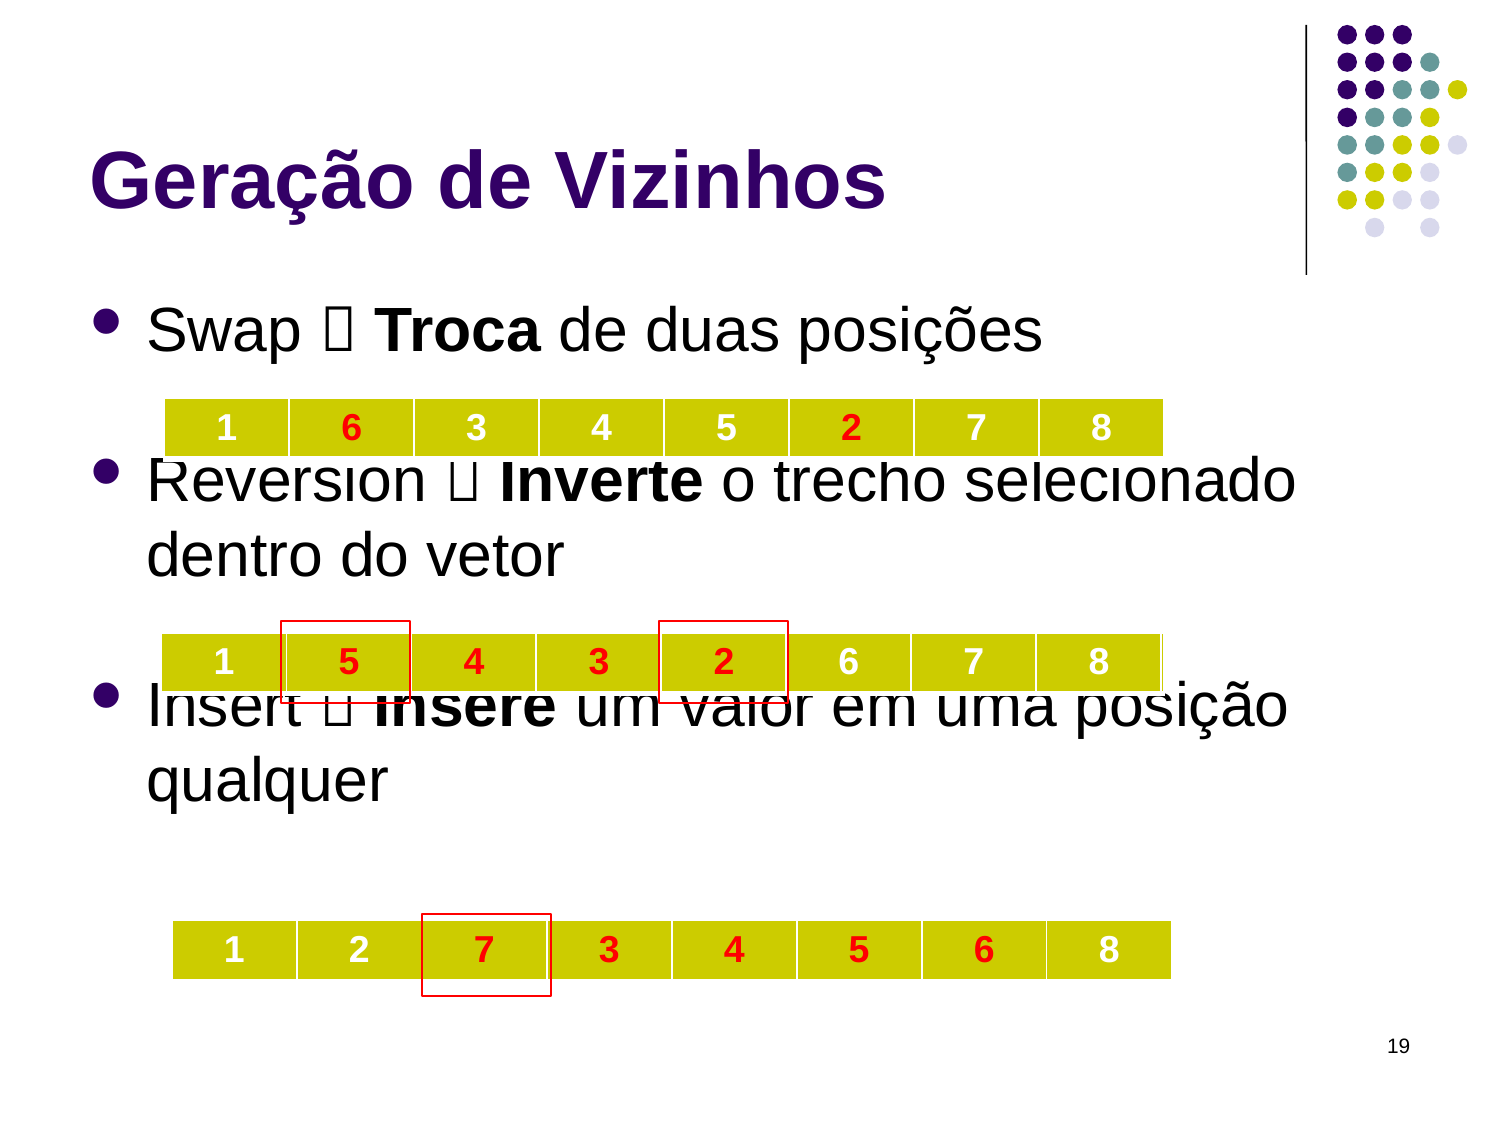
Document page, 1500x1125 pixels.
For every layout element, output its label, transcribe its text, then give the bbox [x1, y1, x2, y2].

table_header 6 [290, 399, 413, 456]
table_header 4 [673, 921, 796, 979]
table_header 3 [537, 634, 658, 691]
text_box [421, 913, 551, 996]
table_header 2 [790, 399, 913, 456]
table_header 1 [162, 634, 281, 691]
text_box Swap  Troca de duas posições Reversion  Inverte o trecho selecionado dentro do vetor Insert  Insere um valor em uma posição qualquer [75, 281, 1425, 1006]
table_header 1 [165, 399, 288, 456]
table_header 2 [298, 921, 421, 979]
table_header 1 [173, 921, 296, 979]
table_header 7 [912, 634, 1035, 691]
table_header 8 [1037, 634, 1160, 691]
text_box [658, 621, 788, 703]
table_header 8 [1047, 921, 1171, 979]
table_header 6 [923, 921, 1046, 979]
text_box <número> [1074, 1025, 1425, 1100]
table_header 4 [540, 399, 663, 456]
table_header 5 [798, 921, 921, 979]
table_header 5 [665, 399, 788, 456]
table_header 6 [788, 634, 910, 691]
text_box [281, 621, 410, 703]
table_header 3 [415, 399, 538, 456]
text_box Geração de Vizinhos [74, 20, 1313, 233]
table_header 4 [412, 634, 535, 691]
table_header 8 [1040, 399, 1163, 456]
table_header 7 [915, 399, 1038, 456]
table_header 3 [551, 921, 671, 979]
